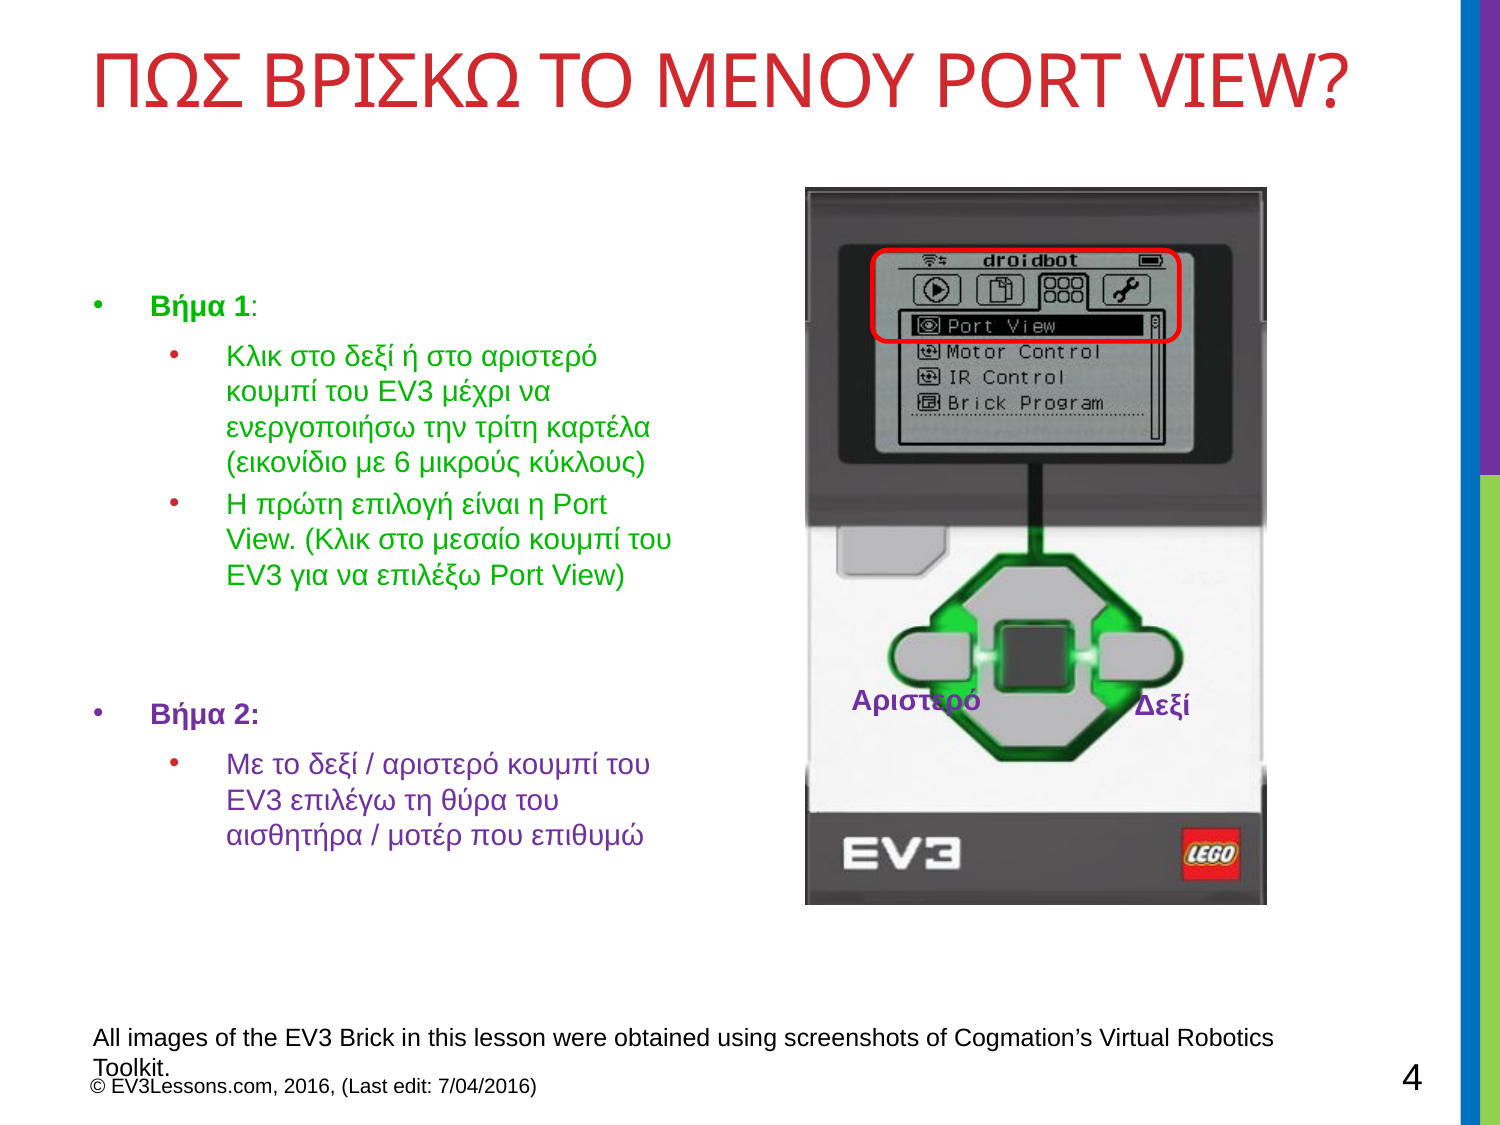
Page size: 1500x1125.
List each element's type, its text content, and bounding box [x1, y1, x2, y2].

title ΠΩΣ ΒΡΙΣΚΩ ΤΟ ΜΕΝΟΥ Port View? [75, 25, 1428, 250]
text_box All images of the EV3 Brick in this lesson were obtained using screenshots of Cogmation’s Virtual Robotics Toolkit. [78, 1014, 1372, 1090]
slide_number 4 [1387, 1045, 1491, 1106]
footer © EV3Lessons.com, 2016, (Last edit: 7/04/2016) [75, 1065, 638, 1112]
list Βήμα 1: Κλικ στο δεξί ή στο αριστερό κουμπί του EV3 μέχρι να ενεργοποιήσω την τρίτη καρτέλα (εικονίδιο με 6 μικρούς κύκλους) Η πρώτη επιλογή είναι η Port View. (Κλικ στο μεσαίο κουμπί του EV3 για να επιλέξω Port View) Βήμα 2: Με το δεξί / αριστερό κουμπί του EV3 επιλέγω τη θύρα του αισθητήρα / μοτέρ που επιθυμώ [78, 278, 695, 868]
picture [804, 187, 1267, 905]
